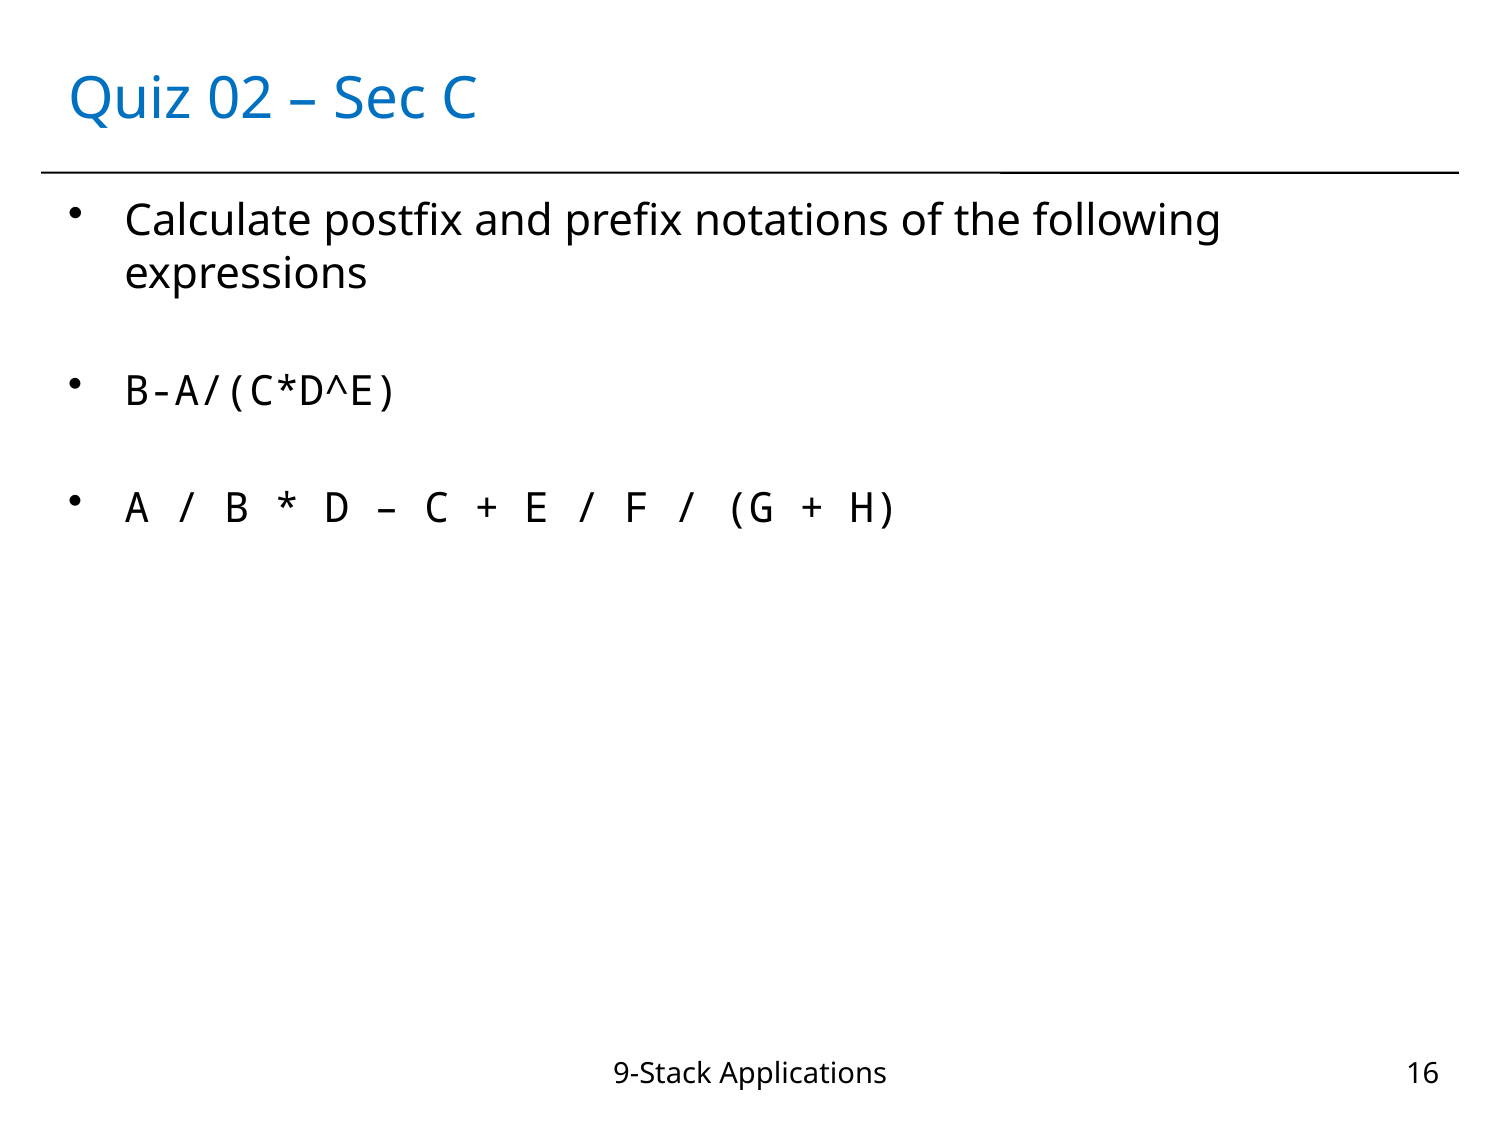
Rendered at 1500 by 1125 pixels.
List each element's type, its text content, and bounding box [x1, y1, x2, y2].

list Calculate postfix and prefix notations of the following expressions B-A/(C*D^E) A / B * D – C + E / F / (G + H) [52, 184, 1448, 1024]
slide_number 16 [1104, 1046, 1455, 1125]
title Quiz 02 – Sec C [52, 30, 1448, 159]
footer 9-Stack Applications [502, 1046, 999, 1125]
